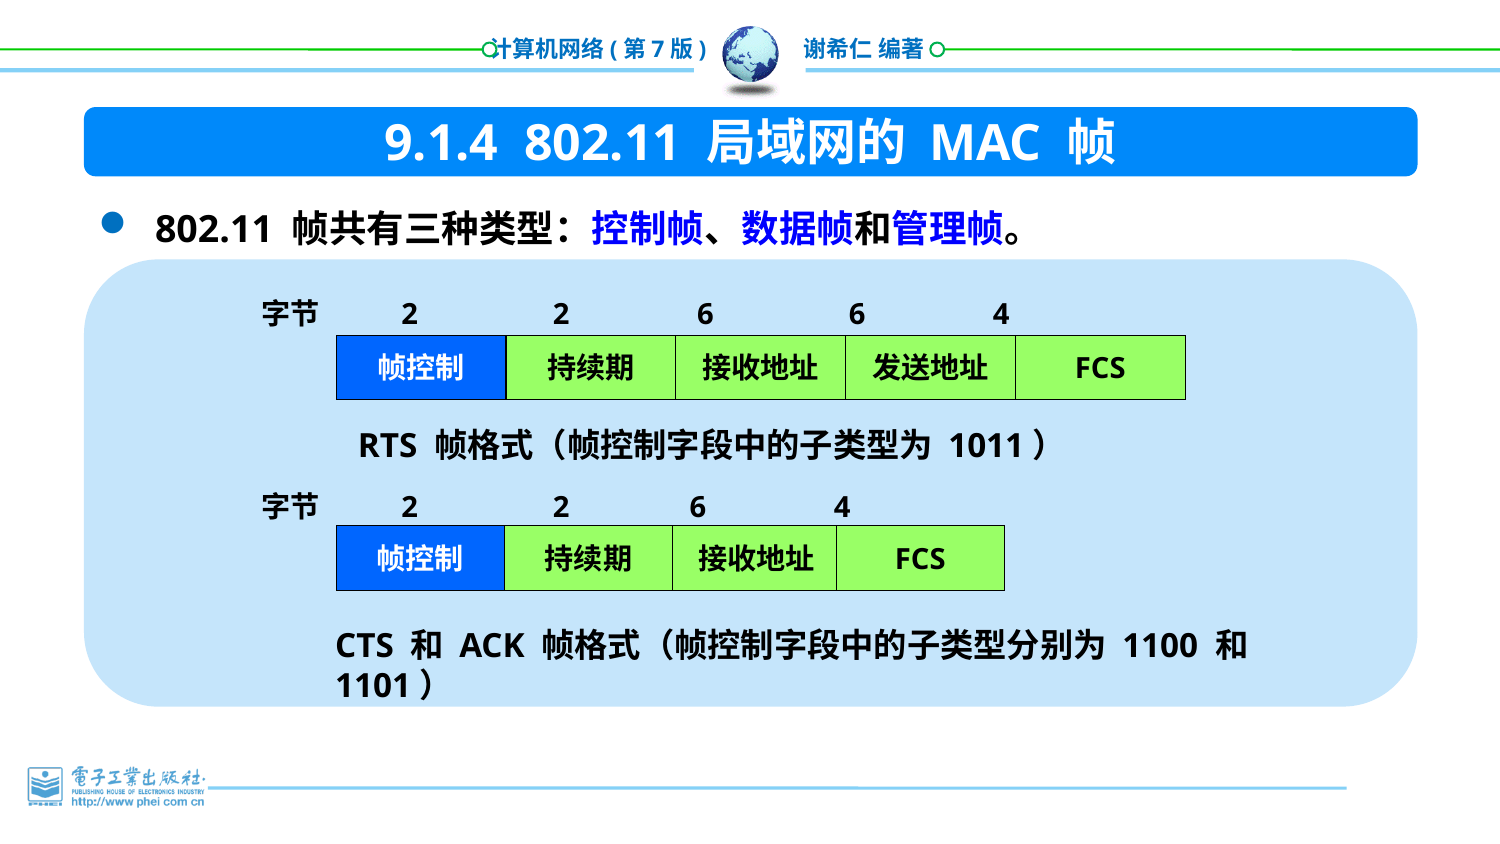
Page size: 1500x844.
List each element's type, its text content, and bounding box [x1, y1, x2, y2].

text_box 802.11 帧共有三种类型：控制帧、数据帧和管理帧。 [83, 186, 1442, 258]
text_box [1132, 107, 1418, 177]
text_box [246, 480, 1350, 674]
text_box [81, 257, 1420, 709]
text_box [246, 287, 1186, 473]
picture [720, 24, 780, 100]
text_box [83, 107, 369, 177]
picture [23, 764, 208, 809]
text_box 9.1.4 802.11 局域网的 MAC 帧 [369, 102, 1132, 178]
